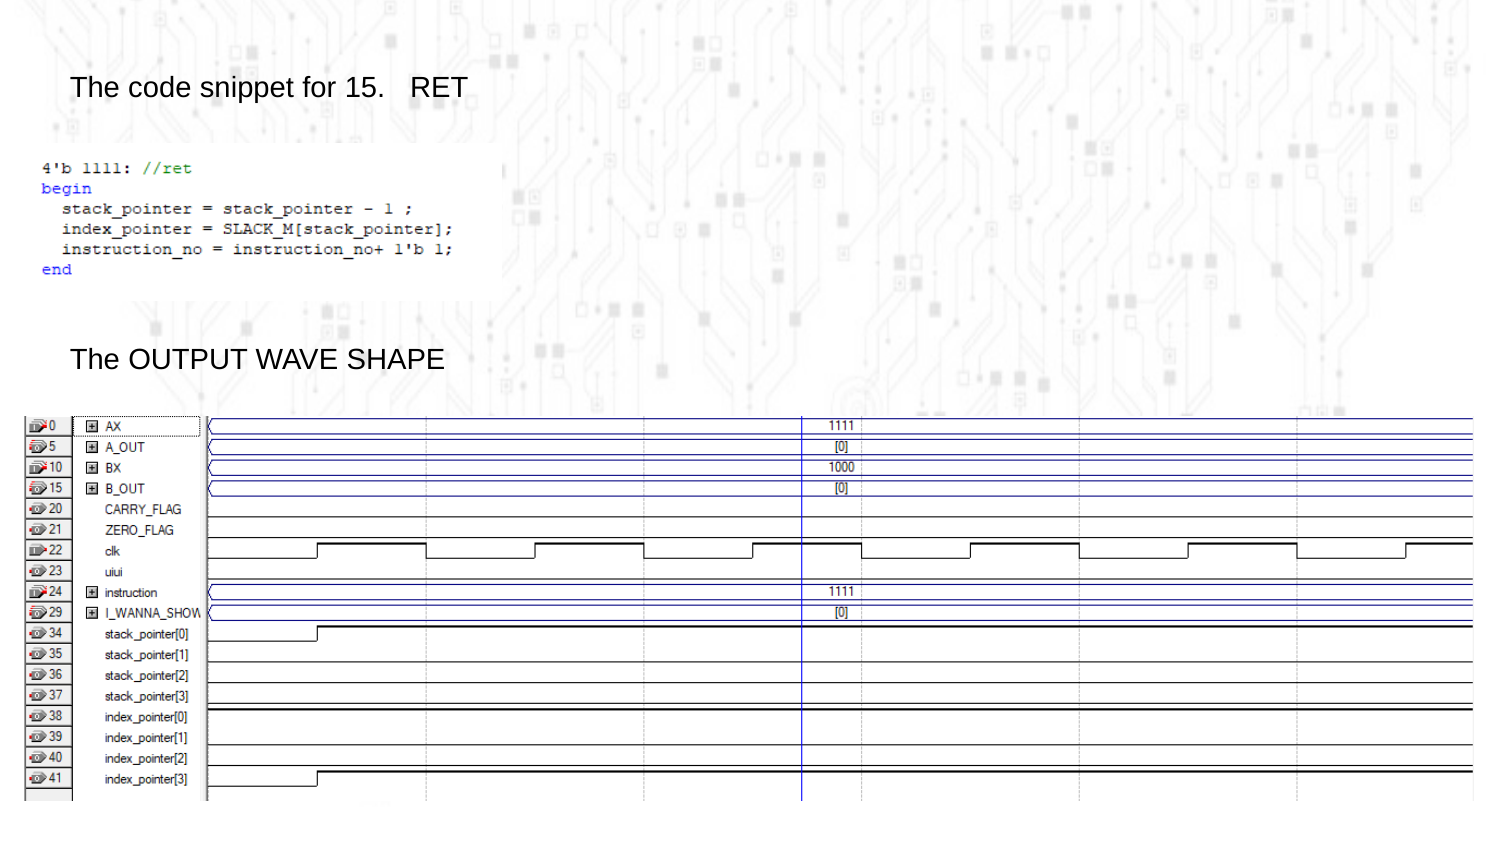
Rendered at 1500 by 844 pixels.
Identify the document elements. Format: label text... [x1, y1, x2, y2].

text_box The OUTPUT WAVE SHAPE [54, 325, 520, 391]
picture [24, 415, 1476, 801]
text_box The code snippet for 15. RET [54, 53, 1324, 118]
picture [24, 143, 502, 301]
